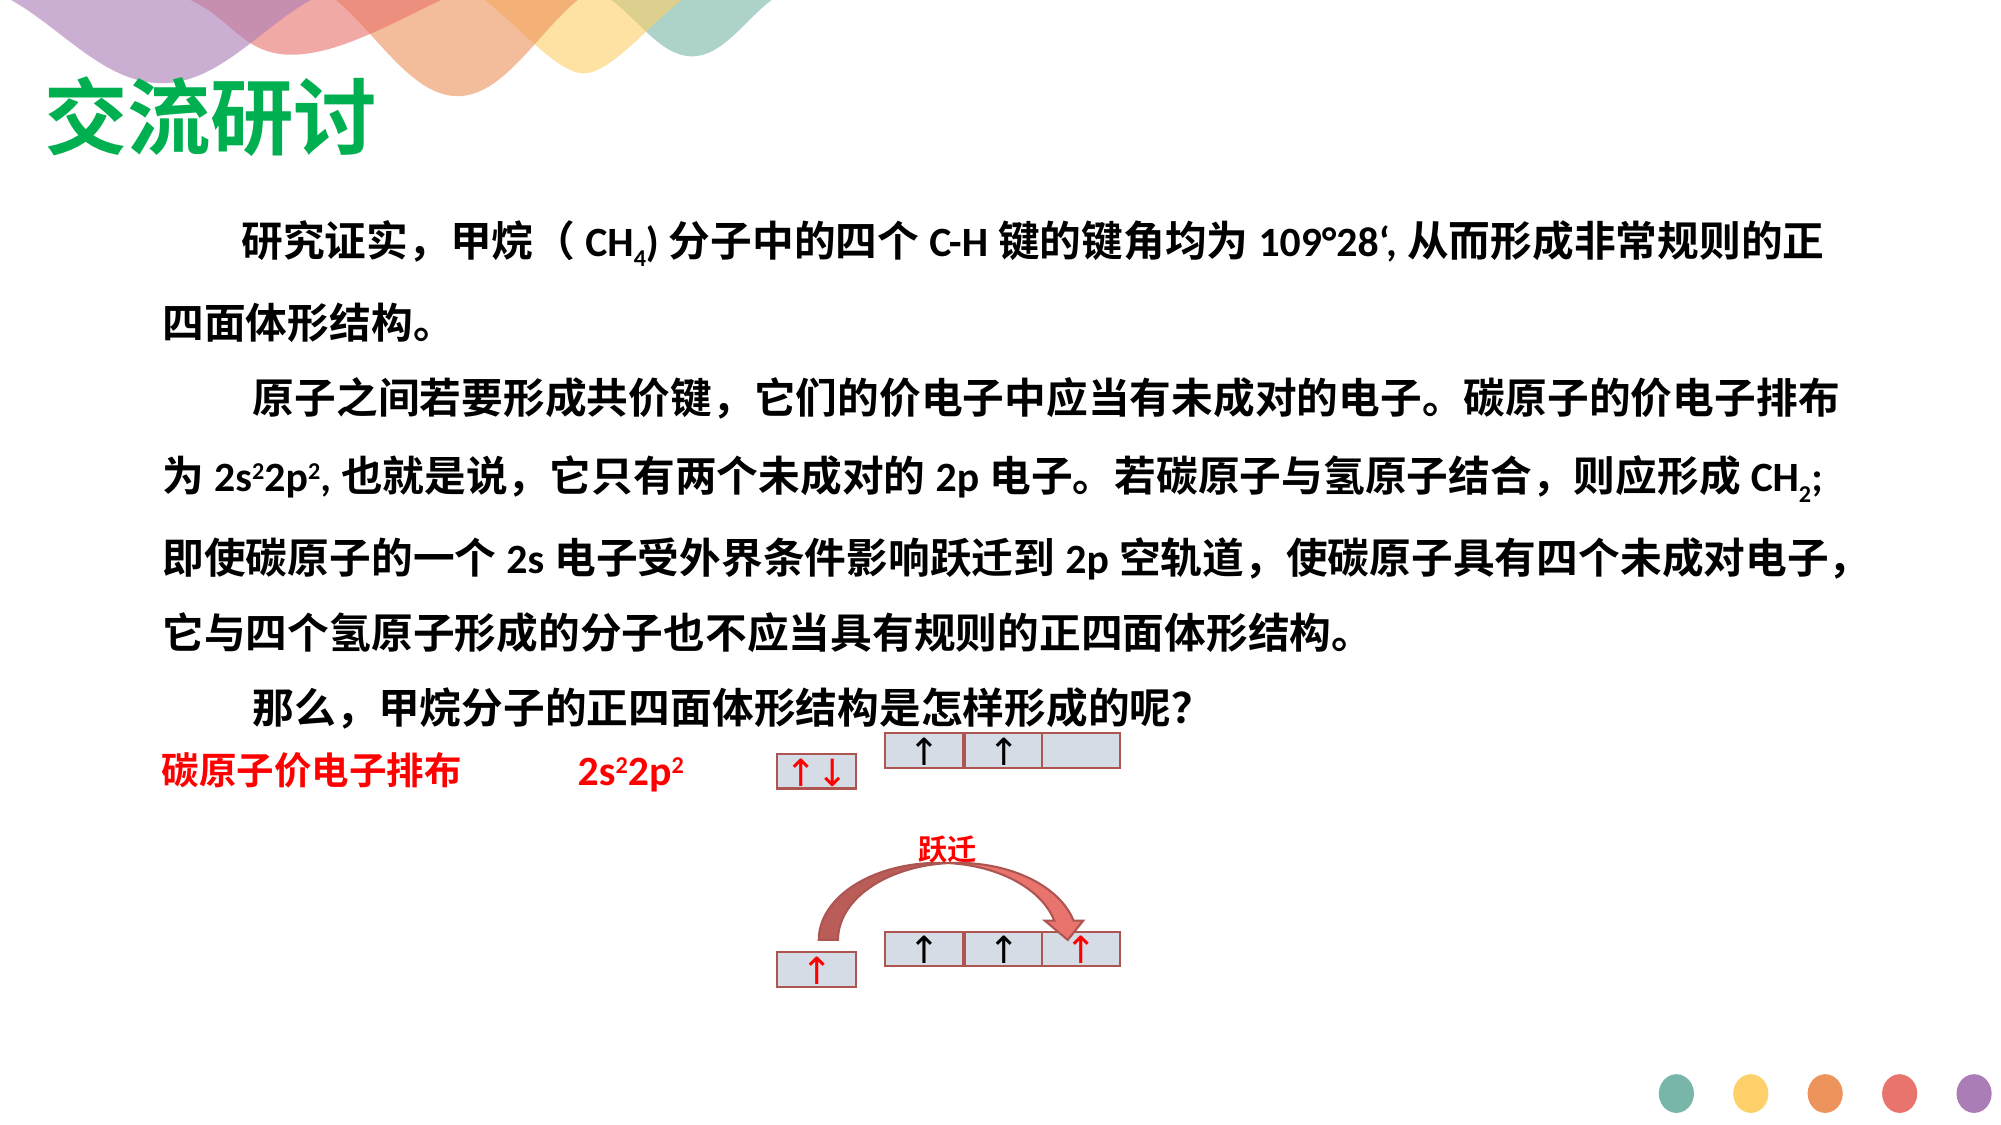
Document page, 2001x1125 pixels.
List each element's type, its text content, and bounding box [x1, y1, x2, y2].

text_box 跃迁 [903, 824, 992, 875]
text_box ↑ [964, 931, 1041, 967]
text_box ↑ [964, 732, 1041, 769]
text_box 交流研讨 [29, 57, 393, 173]
text_box ↑↓ [776, 753, 857, 790]
text_box 碳原子价电子排布 [147, 739, 477, 799]
text_box ↑ [776, 951, 857, 988]
text_box 2s22p2 [562, 736, 699, 802]
text_box [817, 865, 903, 941]
text_box [992, 865, 1086, 942]
text_box 研究证实，甲烷（CH4)分子中的四个C-H键的键角均为109°28‘,从而形成非常规则的正四面体形结构。 原子之间若要形成共价键，它们的价电子中应当有未成对的电子。碳原子的价电子排布为2s22p2,也就是说，它只有两个未成对的2p电子。若碳原子与氢原子结合，则应形成CH2;即使碳原子的一个2s电子受外界条件影响跃迁到2p空轨道，使碳原子具有四个未成对电子，它与四个氢原子形成的分子也不应当具有规则的正四面体形结构。 那么，甲烷分子的正四面体形结构是怎样形成的呢？ [147, 178, 1855, 740]
text_box [1041, 732, 1121, 769]
text_box ↑ [884, 732, 964, 769]
text_box ↑ [884, 931, 964, 967]
text_box ↑ [1041, 931, 1121, 967]
